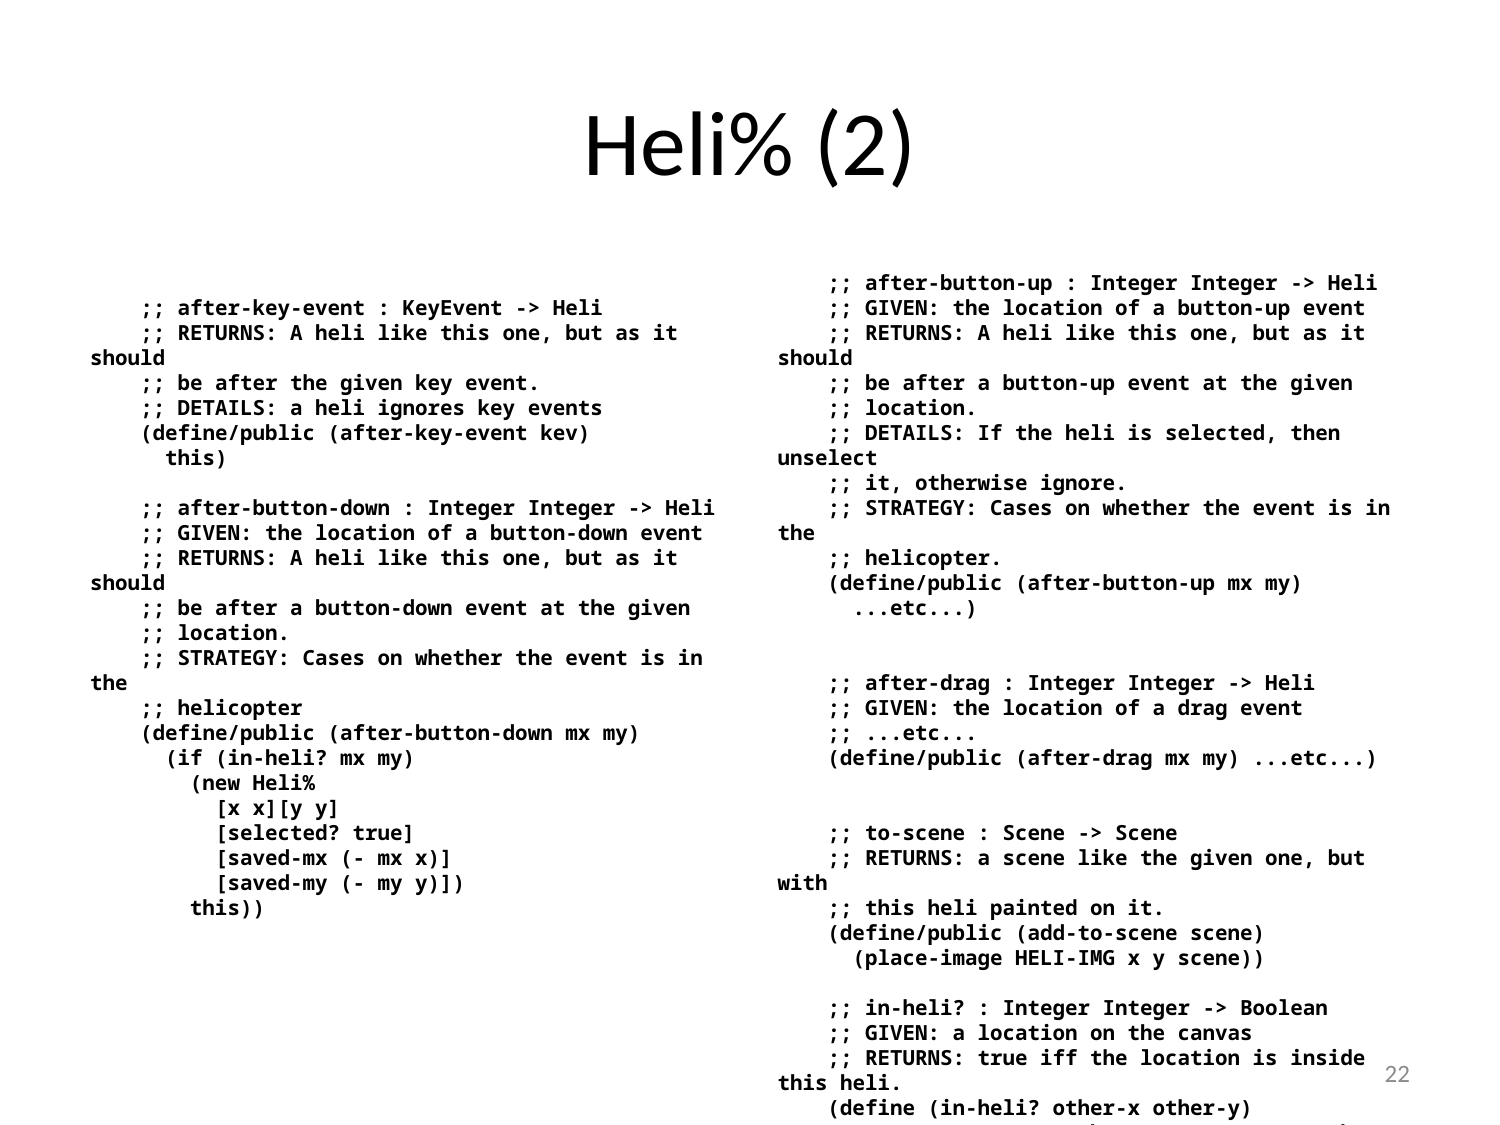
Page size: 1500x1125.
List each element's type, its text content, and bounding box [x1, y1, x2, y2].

list ;; after-key-event : KeyEvent -> Heli ;; RETURNS: A heli like this one, but as it should ;; be after the given key event. ;; DETAILS: a heli ignores key events (define/public (after-key-event kev) this) ;; after-button-down : Integer Integer -> Heli ;; GIVEN: the location of a button-down event ;; RETURNS: A heli like this one, but as it should ;; be after a button-down event at the given ;; location. ;; STRATEGY: Cases on whether the event is in the ;; helicopter (define/public (after-button-down mx my) (if (in-heli? mx my) (new Heli% [x x][y y] [selected? true] [saved-mx (- mx x)] [saved-my (- my y)]) this)) [75, 262, 738, 1005]
slide_number 22 [1074, 1042, 1425, 1103]
title Heli% (2) [75, 45, 1425, 233]
list ;; after-button-up : Integer Integer -> Heli ;; GIVEN: the location of a button-up event ;; RETURNS: A heli like this one, but as it should ;; be after a button-up event at the given ;; location. ;; DETAILS: If the heli is selected, then unselect ;; it, otherwise ignore. ;; STRATEGY: Cases on whether the event is in the ;; helicopter. (define/public (after-button-up mx my) ...etc...) ;; after-drag : Integer Integer -> Heli ;; GIVEN: the location of a drag event ;; ...etc... (define/public (after-drag mx my) ...etc...) ;; to-scene : Scene -> Scene ;; RETURNS: a scene like the given one, but with ;; this heli painted on it. (define/public (add-to-scene scene) (place-image HELI-IMG x y scene)) ;; in-heli? : Integer Integer -> Boolean ;; GIVEN: a location on the canvas ;; RETURNS: true iff the location is inside this heli. (define (in-heli? other-x other-y) (<= (+ (sqr (- x other-x)) (sqr (- y other-y))) (sqr r))) ;; test methods, to probe the heli state. Note that we don't have ;; a probe for radius. ;; -> Int (define/public (for-test:x) x) ;; -> Int (define/public (for-test:y) y) ;; -> Boolean (define/public (for-test:selected?) selected?) ;; -> (list Int Int Boolean) (define/public (for-test:heli-state) (list x y selected?)) )) [762, 262, 1425, 1005]
